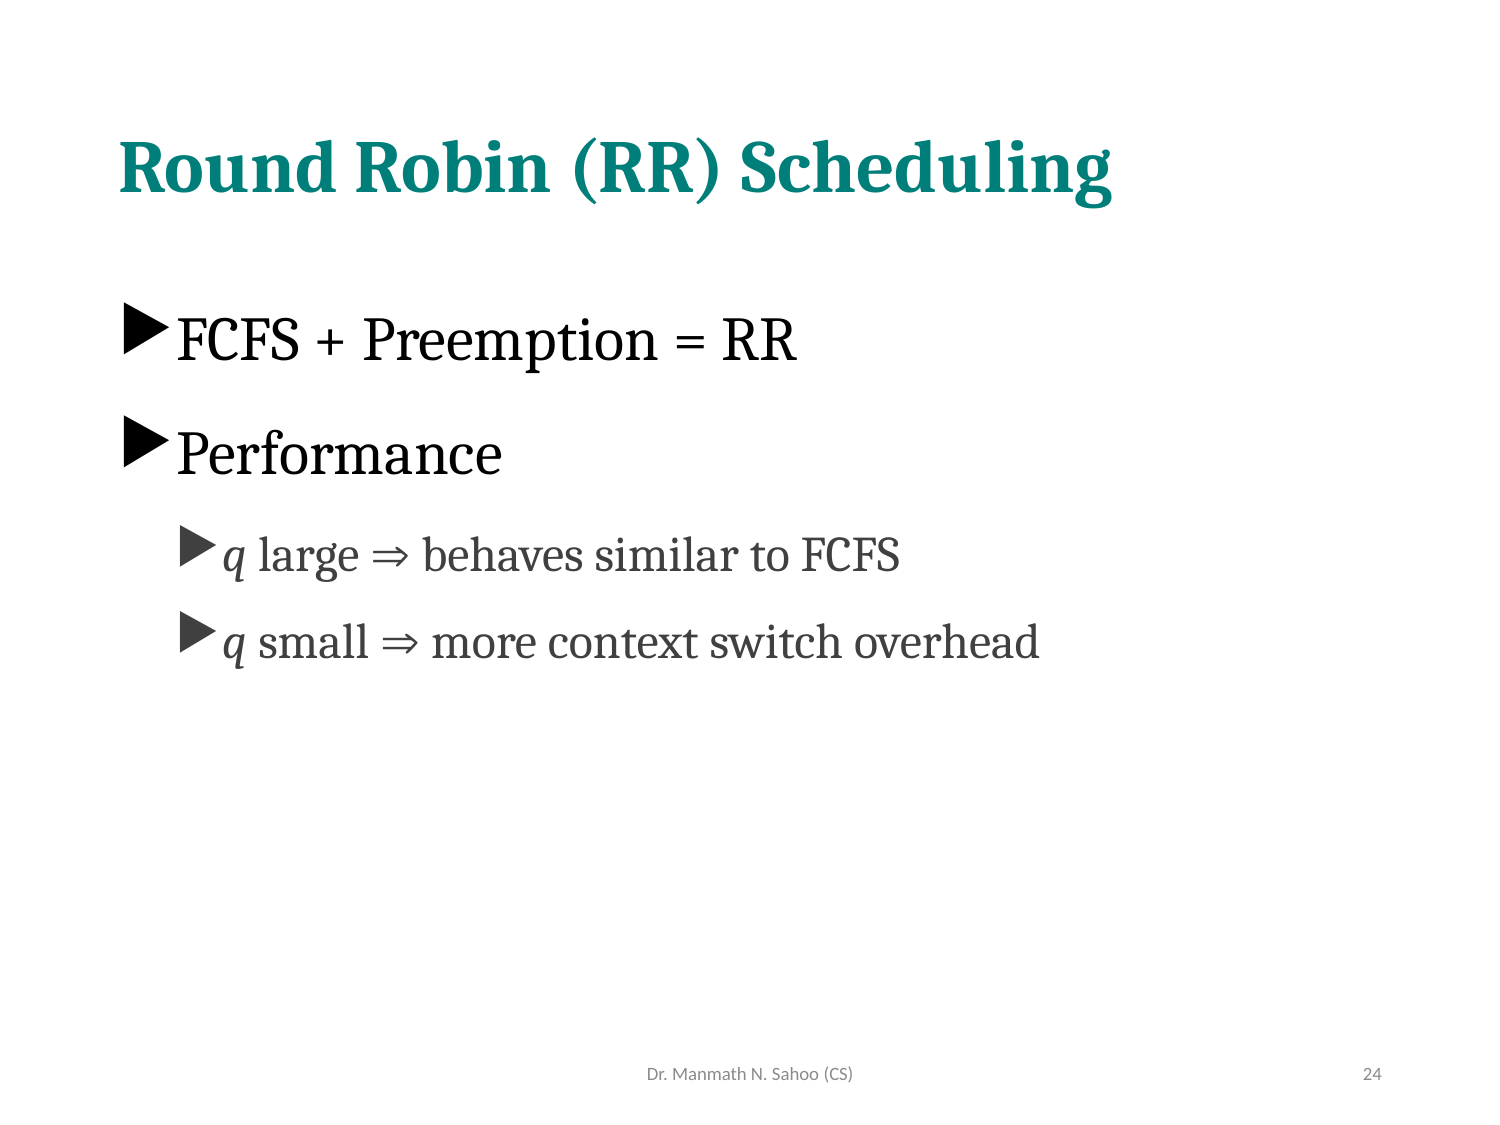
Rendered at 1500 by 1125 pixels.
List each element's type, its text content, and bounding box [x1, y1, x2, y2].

list FCFS + Preemption = RR Performance q large  behaves similar to FCFS q small  more context switch overhead [103, 299, 1397, 1014]
footer Dr. Manmath N. Sahoo (CS) [496, 1042, 1004, 1103]
title Round Robin (RR) Scheduling [103, 59, 1397, 278]
slide_number 24 [1059, 1042, 1397, 1103]
